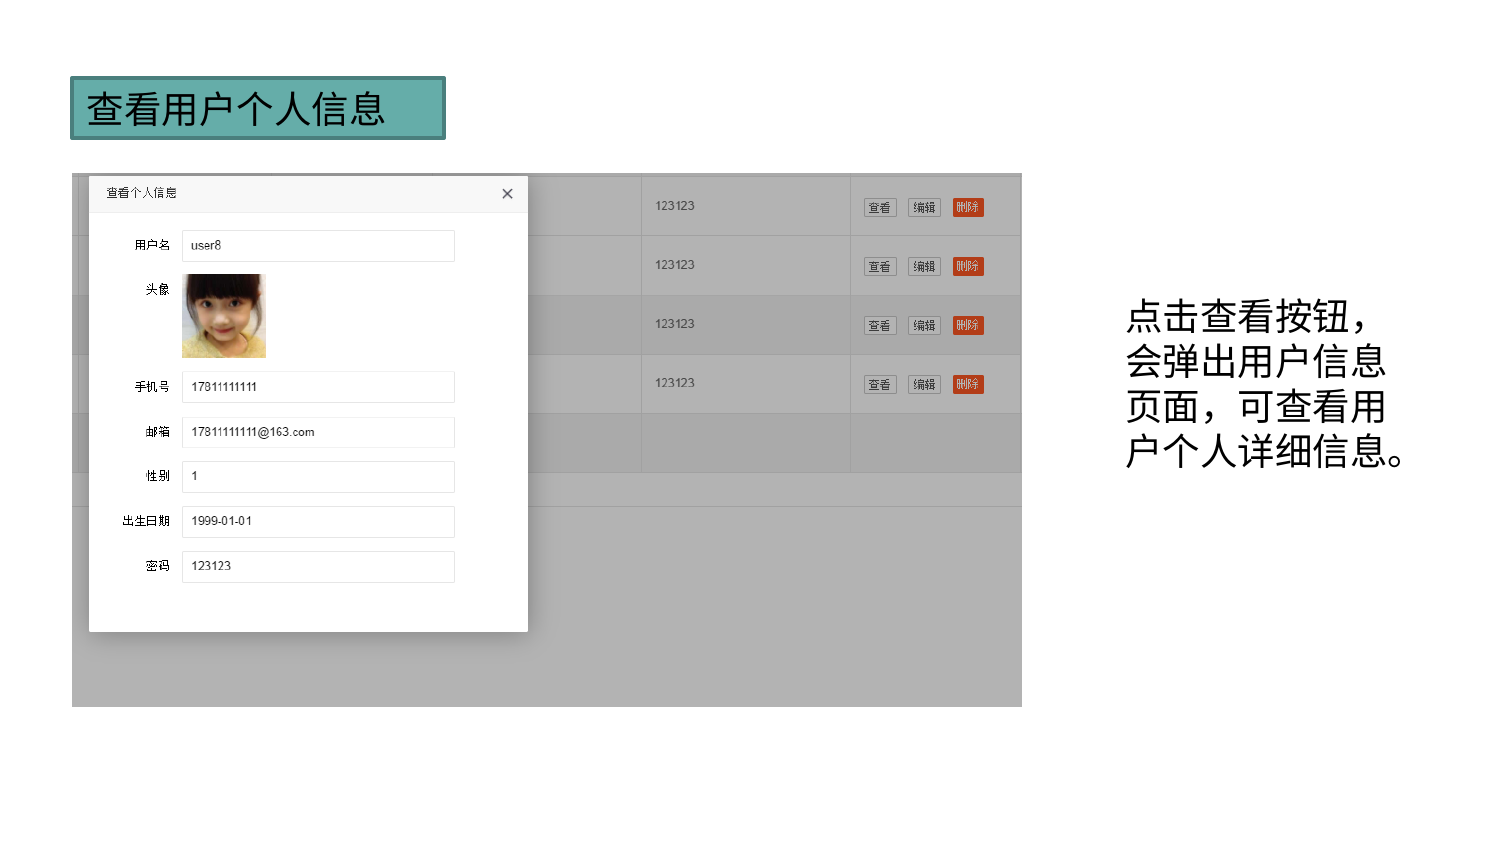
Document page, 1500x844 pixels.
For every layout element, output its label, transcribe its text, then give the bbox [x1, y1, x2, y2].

text_box 点击查看按钮，会弹出用户信息页面，可查看用户个人详细信息。 [1110, 285, 1419, 481]
picture [71, 173, 1022, 707]
text_box 查看用户个人信息 [70, 76, 446, 140]
